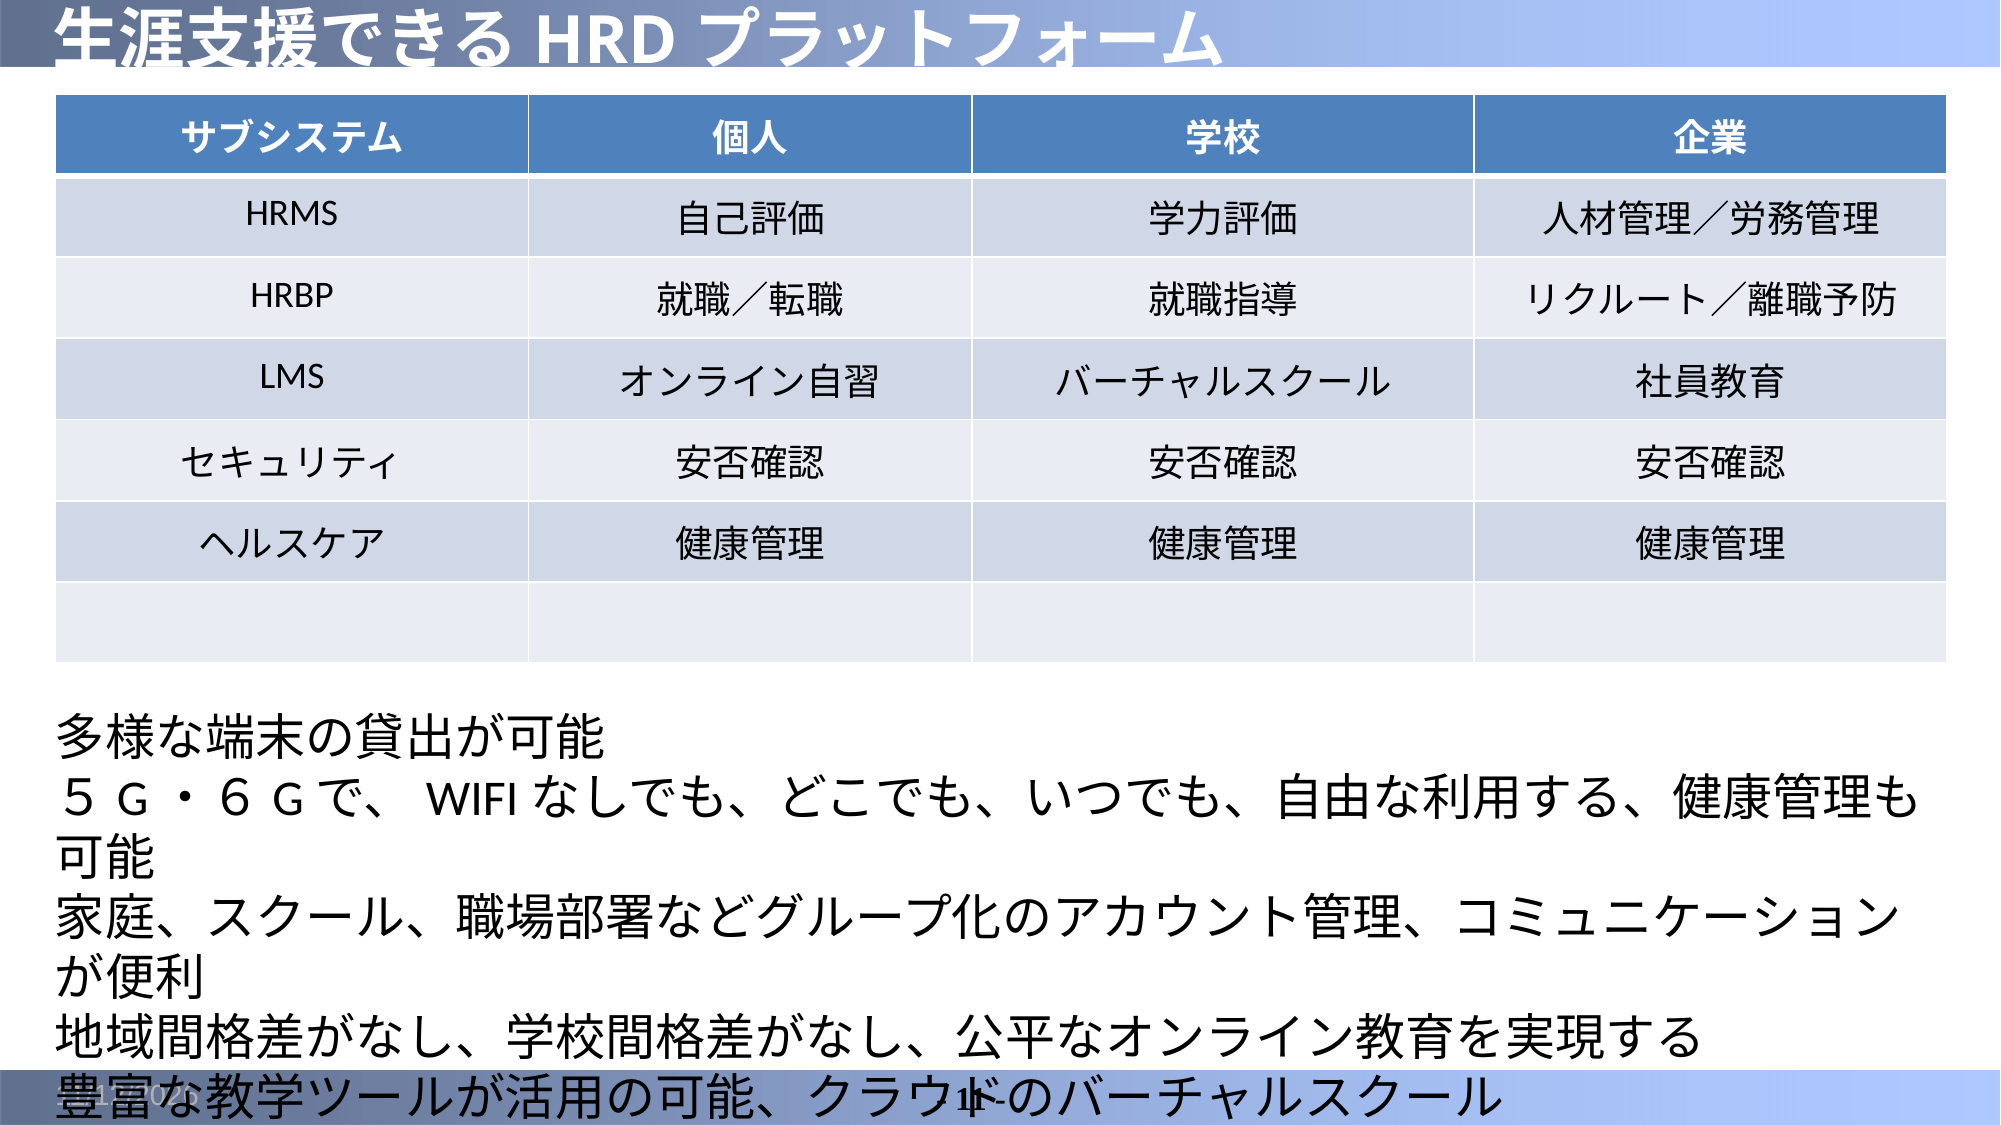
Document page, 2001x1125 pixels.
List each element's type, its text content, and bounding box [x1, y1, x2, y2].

table_cell セキュリティ [56, 420, 528, 500]
table_header 企業 [1475, 95, 1946, 173]
table_cell 安否確認 [973, 420, 1473, 500]
table_cell 健康管理 [529, 502, 971, 581]
table_cell ヘルスケア [56, 502, 528, 581]
table_cell 就職指導 [973, 258, 1473, 337]
slide_number - 11 - [934, 1078, 1063, 1117]
table_cell オンライン自習 [529, 339, 971, 419]
table_header 学校 [973, 95, 1473, 173]
table_cell [529, 583, 971, 662]
table_cell 健康管理 [1475, 502, 1946, 581]
table_cell 人材管理／労務管理 [1475, 179, 1946, 256]
table_header 個人 [529, 95, 971, 173]
table_cell 自己評価 [529, 179, 971, 256]
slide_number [55, 1076, 516, 1122]
table_cell [973, 583, 1473, 662]
table_cell LMS [56, 339, 528, 419]
table_cell 社員教育 [1475, 339, 1946, 419]
title 生涯支援できるHRDプラットフォーム [52, 0, 1946, 71]
table_cell HRMS [56, 179, 528, 256]
table_cell リクルート／離職予防 [1475, 258, 1946, 337]
table_cell HRBP [56, 258, 528, 337]
table_header サブシステム [56, 95, 528, 173]
table_cell 就職／転職 [529, 258, 971, 337]
table_cell 健康管理 [973, 502, 1473, 581]
table_cell 学力評価 [973, 179, 1473, 256]
list 多様な端末の貸出が可能 ５G・６Gで、WIFIなしでも、どこでも、いつでも、自由な利用する、健康管理も可能 家庭、スクール、職場部署などグループ化のアカウント管理、コミュニケーションが便利 地域間格差がなし、学校間格差がなし、公平なオンライン教育を実現する 豊富な教学ツールが活用の可能、クラウドのバーチャルスクール [54, 705, 1948, 1009]
table_cell バーチャルスクール [973, 339, 1473, 419]
table_cell 安否確認 [529, 420, 971, 500]
table_cell [56, 583, 528, 662]
table_cell [1475, 583, 1946, 662]
table_cell 安否確認 [1475, 420, 1946, 500]
